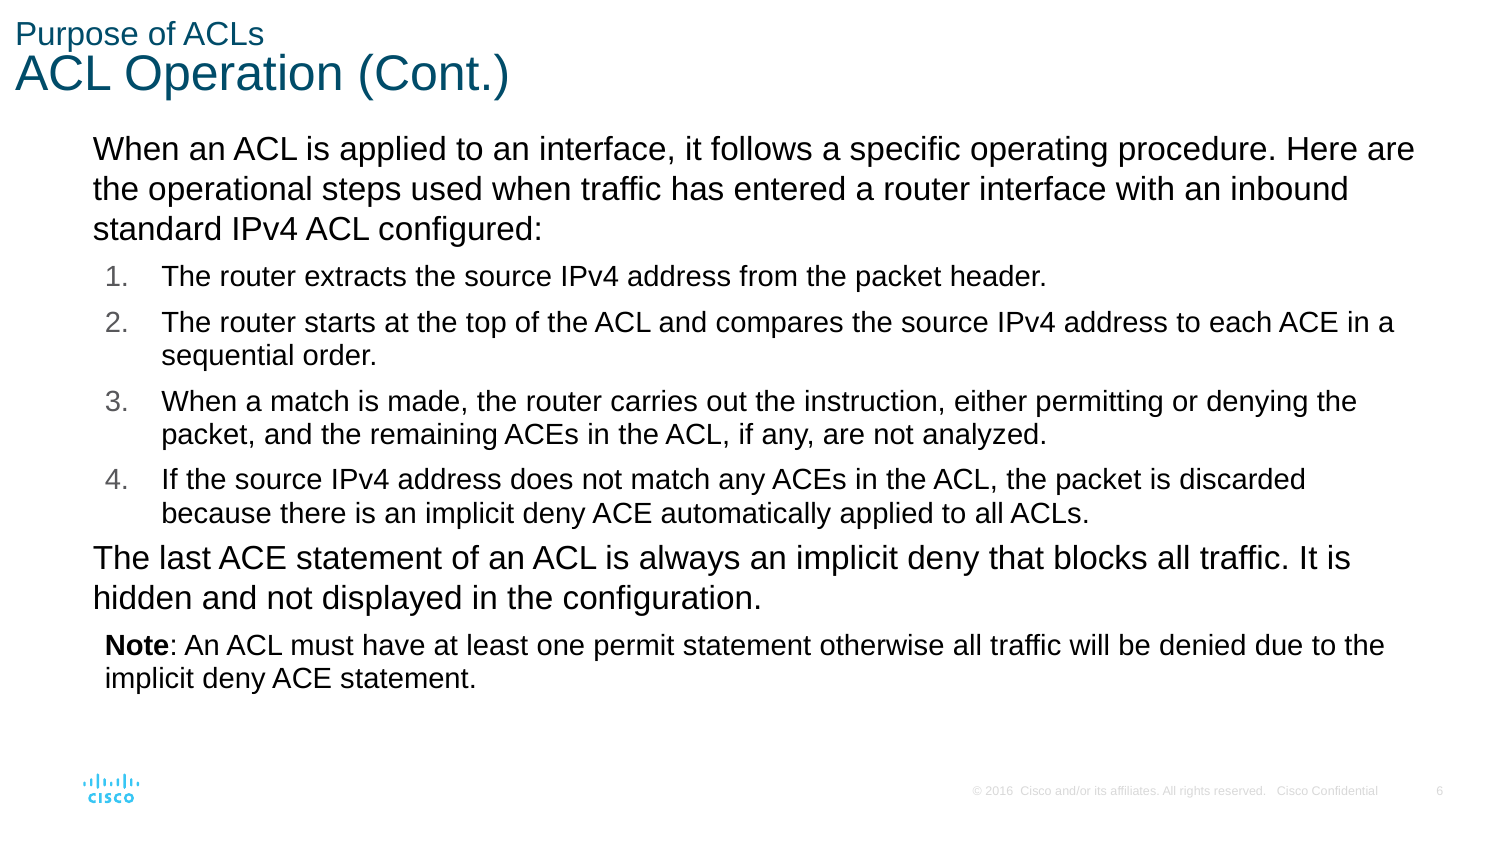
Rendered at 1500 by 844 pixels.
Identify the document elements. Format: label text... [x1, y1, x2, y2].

title Purpose of ACLs ACL Operation (Cont.) [0, 0, 1369, 121]
list When an ACL is applied to an interface, it follows a specific operating procedure. Here are the operational steps used when traffic has entered a router interface with an inbound standard IPv4 ACL configured: The router extracts the source IPv4 address from the packet header. The router starts at the top of the ACL and compares the source IPv4 address to each ACE in a sequential order. When a match is made, the router carries out the instruction, either permitting or denying the packet, and the remaining ACEs in the ACL, if any, are not analyzed. If the source IPv4 address does not match any ACEs in the ACL, the packet is discarded because there is an implicit deny ACE automatically applied to all ACLs. The last ACE statement of an ACL is always an implicit deny that blocks all traffic. It is hidden and not displayed in the configuration. Note: An ACL must have at least one permit statement otherwise all traffic will be denied due to the implicit deny ACE statement. [77, 120, 1437, 726]
